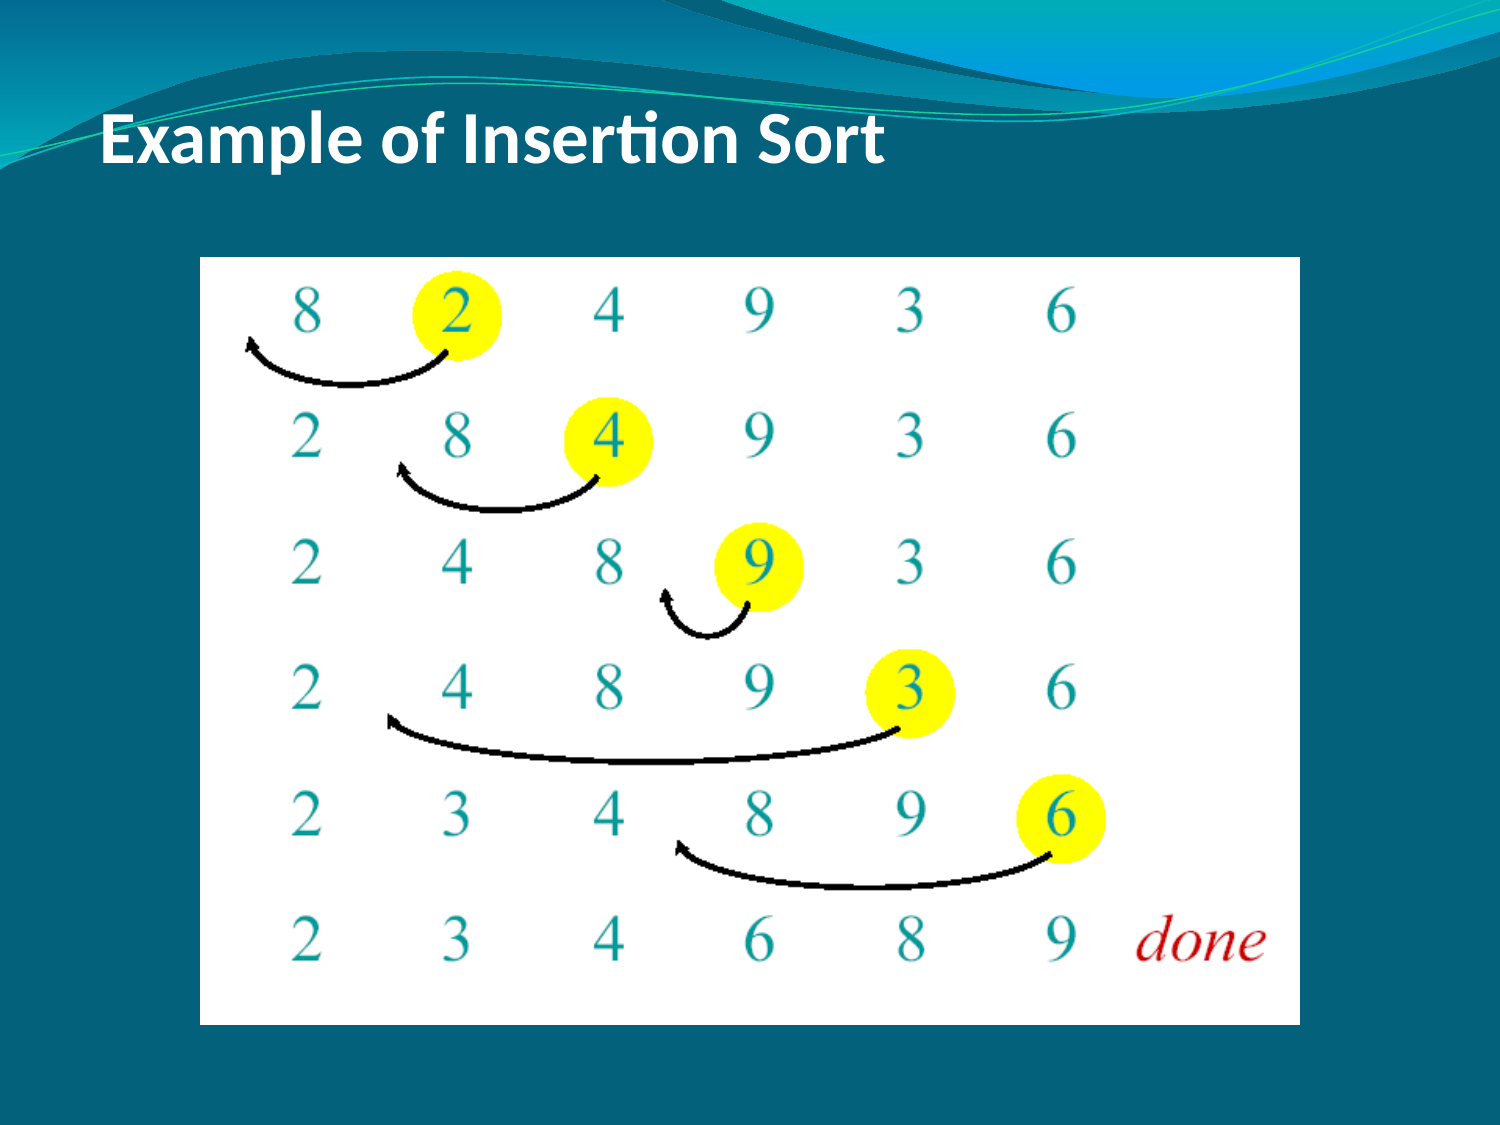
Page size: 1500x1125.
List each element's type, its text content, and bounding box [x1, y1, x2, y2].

title Example of Insertion Sort [99, 62, 1438, 179]
picture [201, 258, 1299, 1024]
